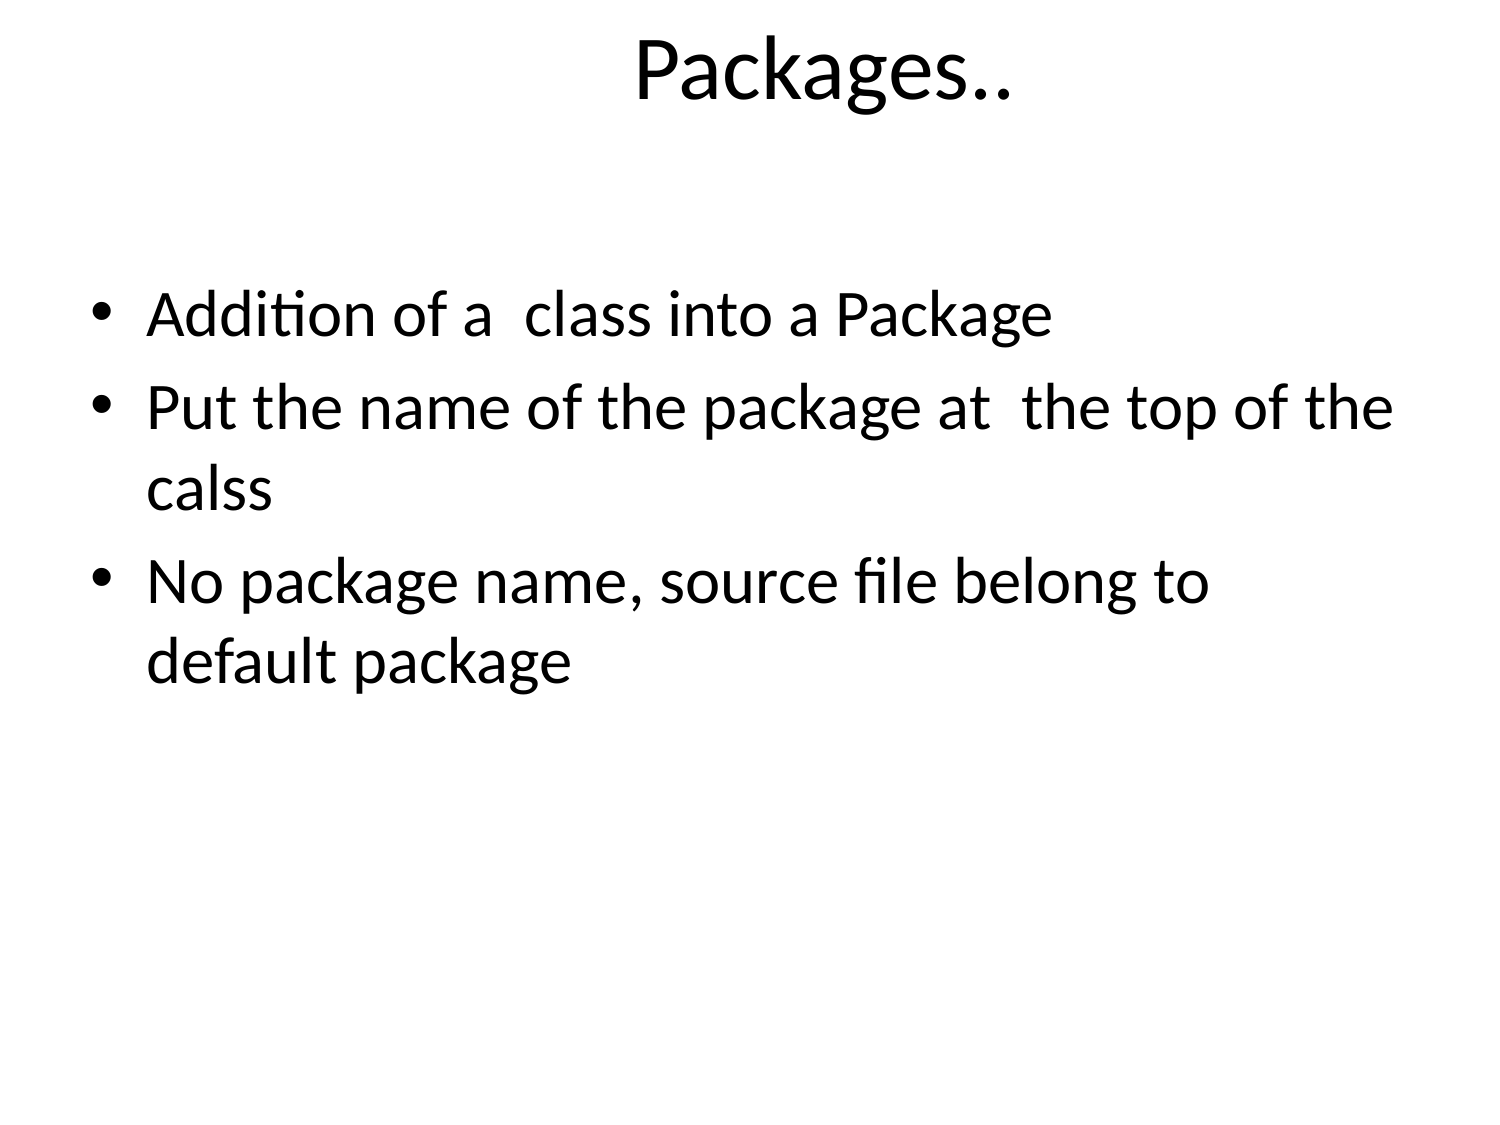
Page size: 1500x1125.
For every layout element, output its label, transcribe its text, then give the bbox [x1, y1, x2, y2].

list Addition of a class into a Package Put the name of the package at the top of the calss No package name, source file belong to default package [75, 262, 1425, 1005]
title Packages.. [150, 0, 1500, 188]
